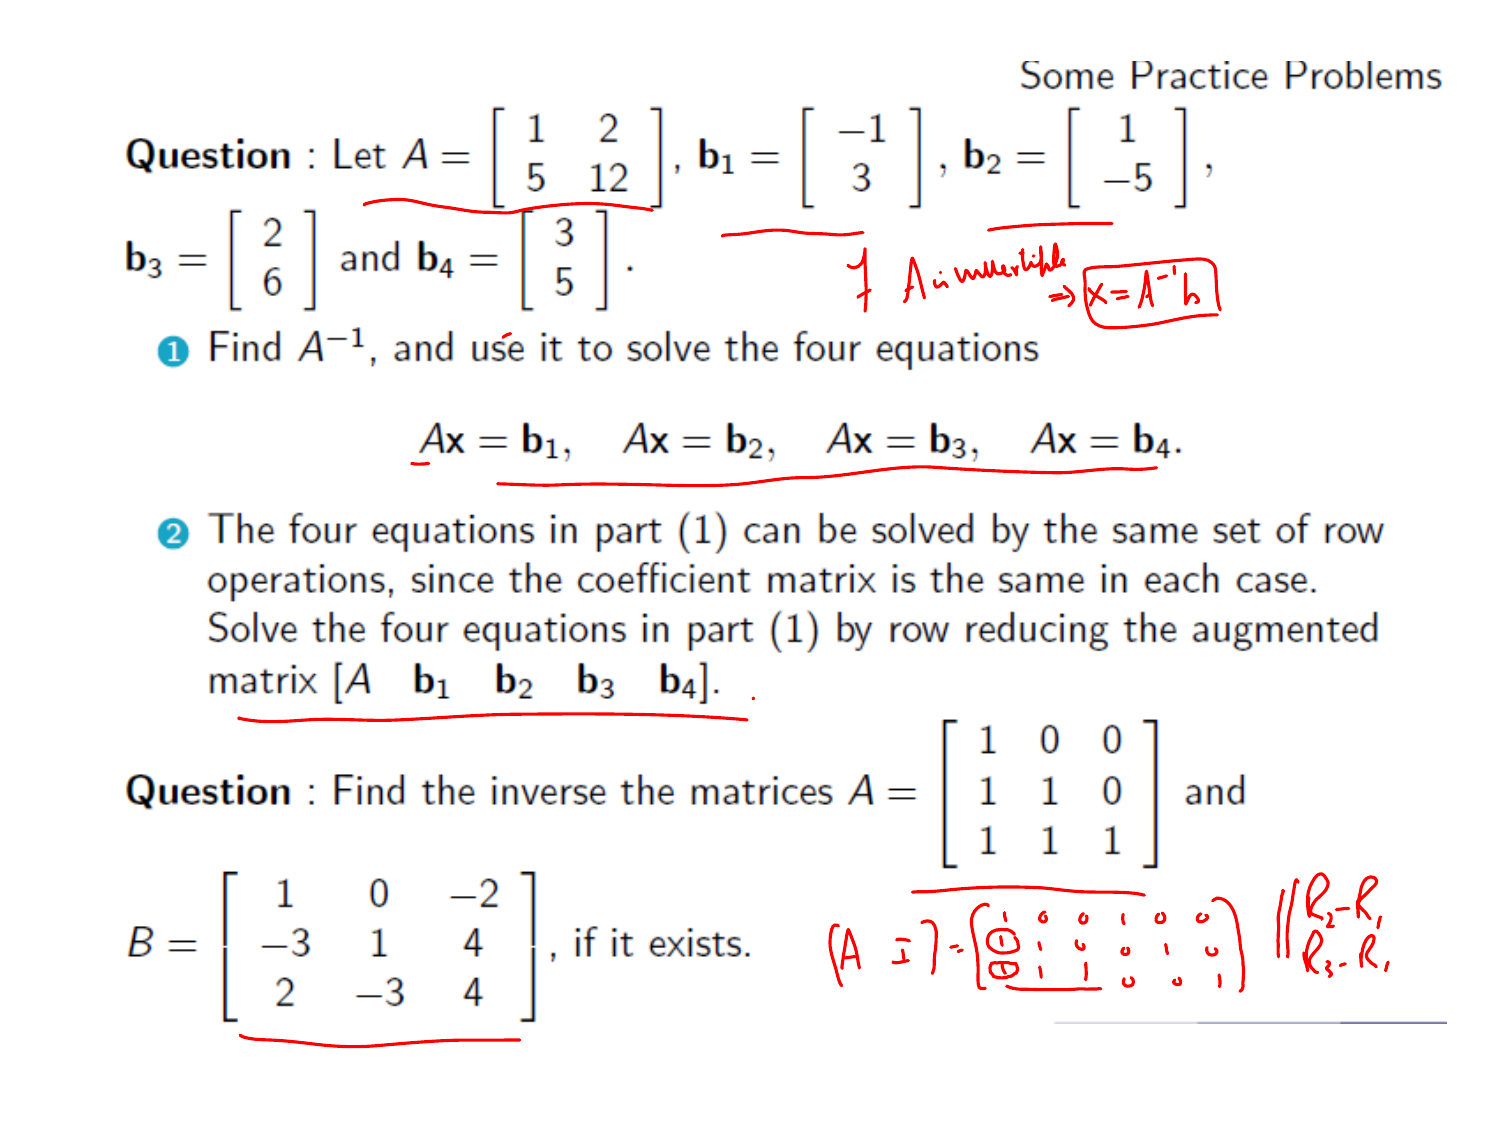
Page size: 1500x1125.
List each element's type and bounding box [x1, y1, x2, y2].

picture [88, 61, 1448, 1024]
